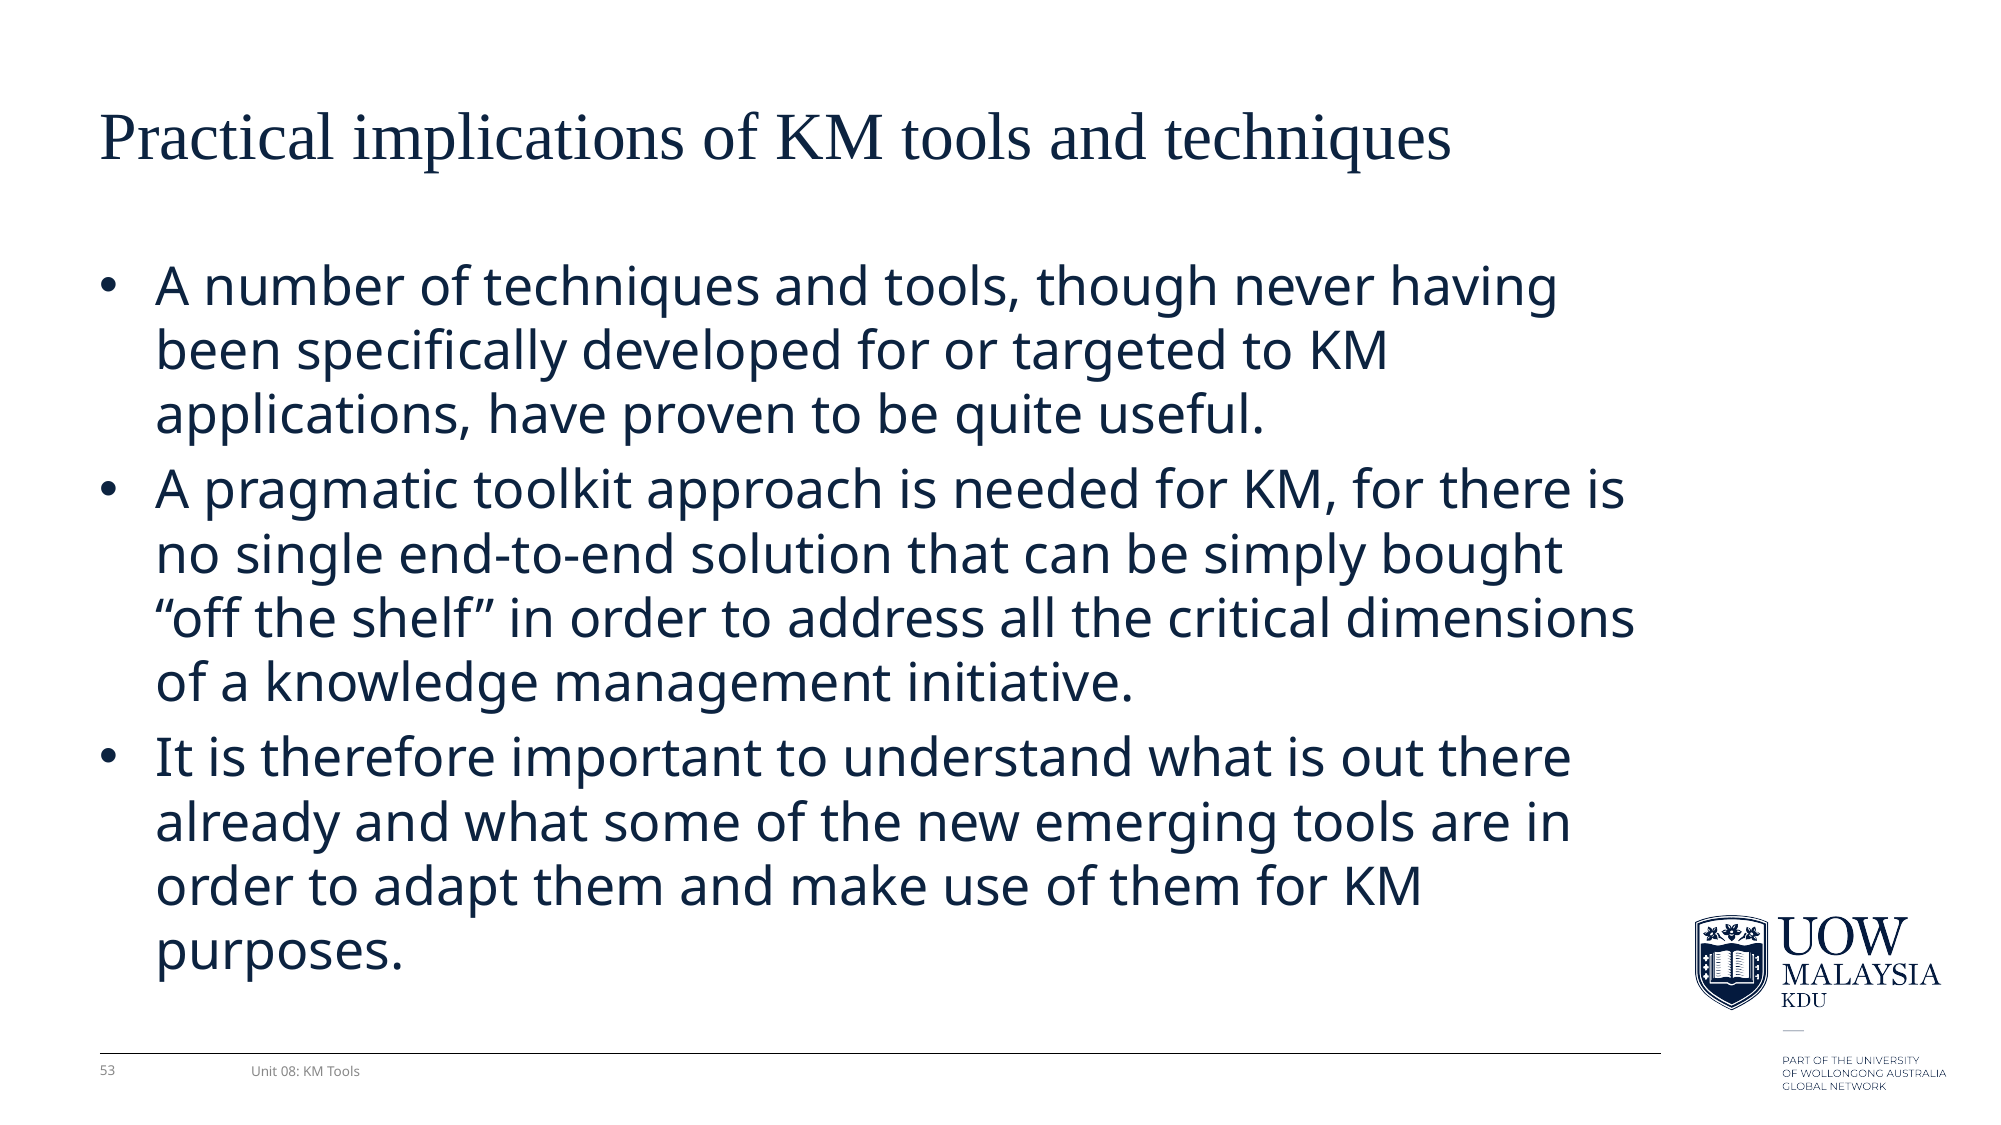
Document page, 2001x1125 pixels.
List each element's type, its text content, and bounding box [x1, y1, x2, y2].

list A number of techniques and tools, though never having been speciﬁcally developed for or targeted to KM applications, have proven to be quite useful. A pragmatic toolkit approach is needed for KM, for there is no single end-to-end solution that can be simply bought “off the shelf” in order to address all the critical dimensions of a knowledge management initiative. It is therefore important to understand what is out there already and what some of the new emerging tools are in order to adapt them and make use of them for KM purposes. [99, 251, 1661, 1004]
title Practical implications of KM tools and techniques [99, 67, 1661, 207]
picture [1695, 915, 1947, 1091]
slide_number 53 [99, 1059, 180, 1091]
footer Unit 08: KM Tools [250, 1059, 885, 1091]
